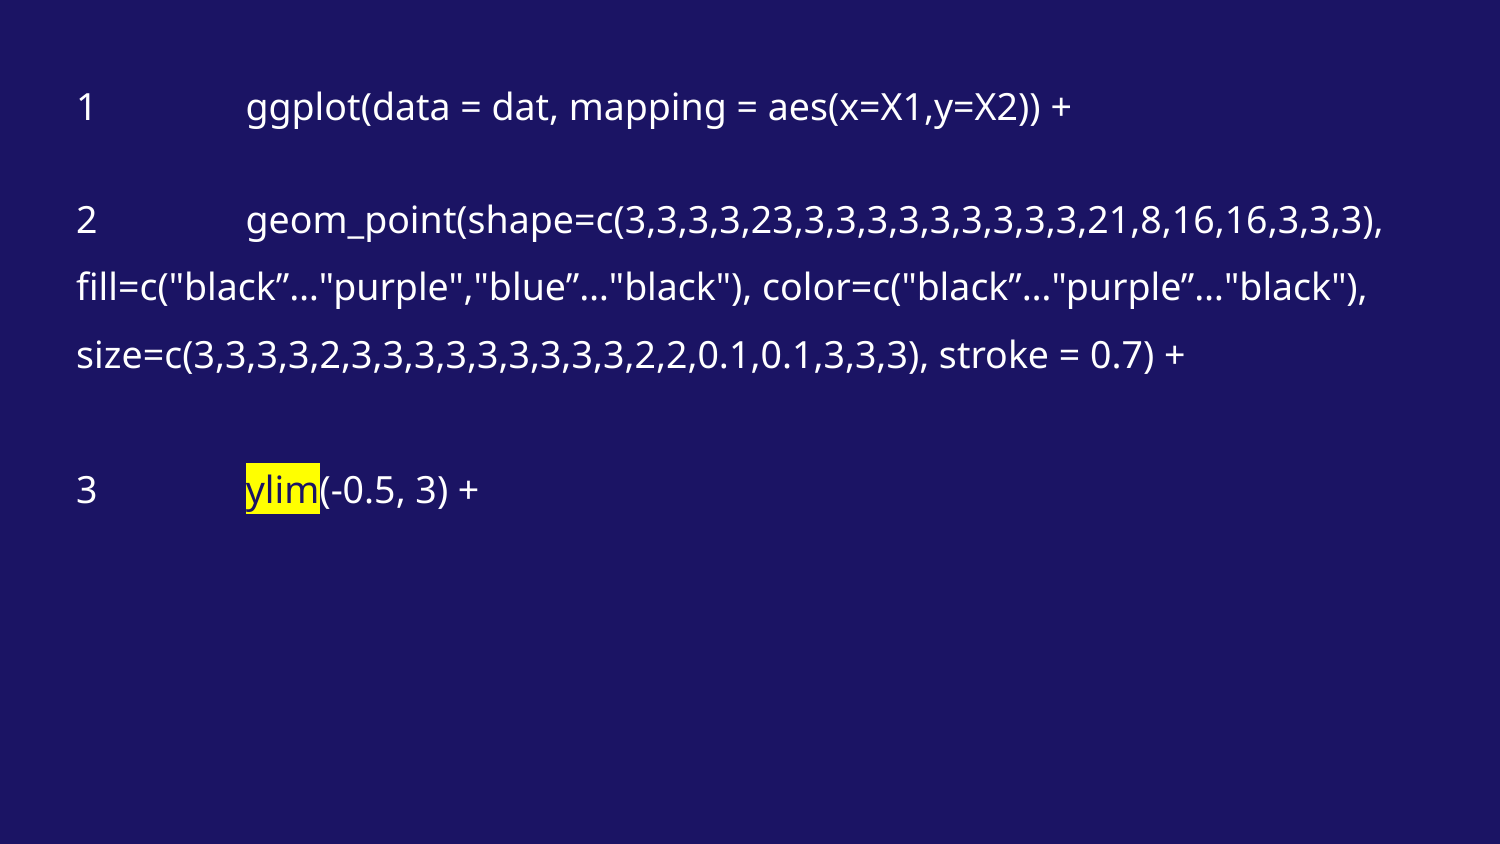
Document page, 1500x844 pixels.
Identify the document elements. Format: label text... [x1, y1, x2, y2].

subtitle 1 ggplot(data = dat, mapping = aes(x=X1,y=X2)) + 2 geom_point(shape=c(3,3,3,3,23,3,3,3,3,3,3,3,3,3,21,8,16,16,3,3,3), fill=c("black”…"purple","blue”…"black"), color=c("black”…"purple”…"black"), size=c(3,3,3,3,2,3,3,3,3,3,3,3,3,3,2,2,0.1,0.1,3,3,3), stroke = 0.7) + 3 ylim(-0.5, 3) + [61, 35, 1486, 577]
